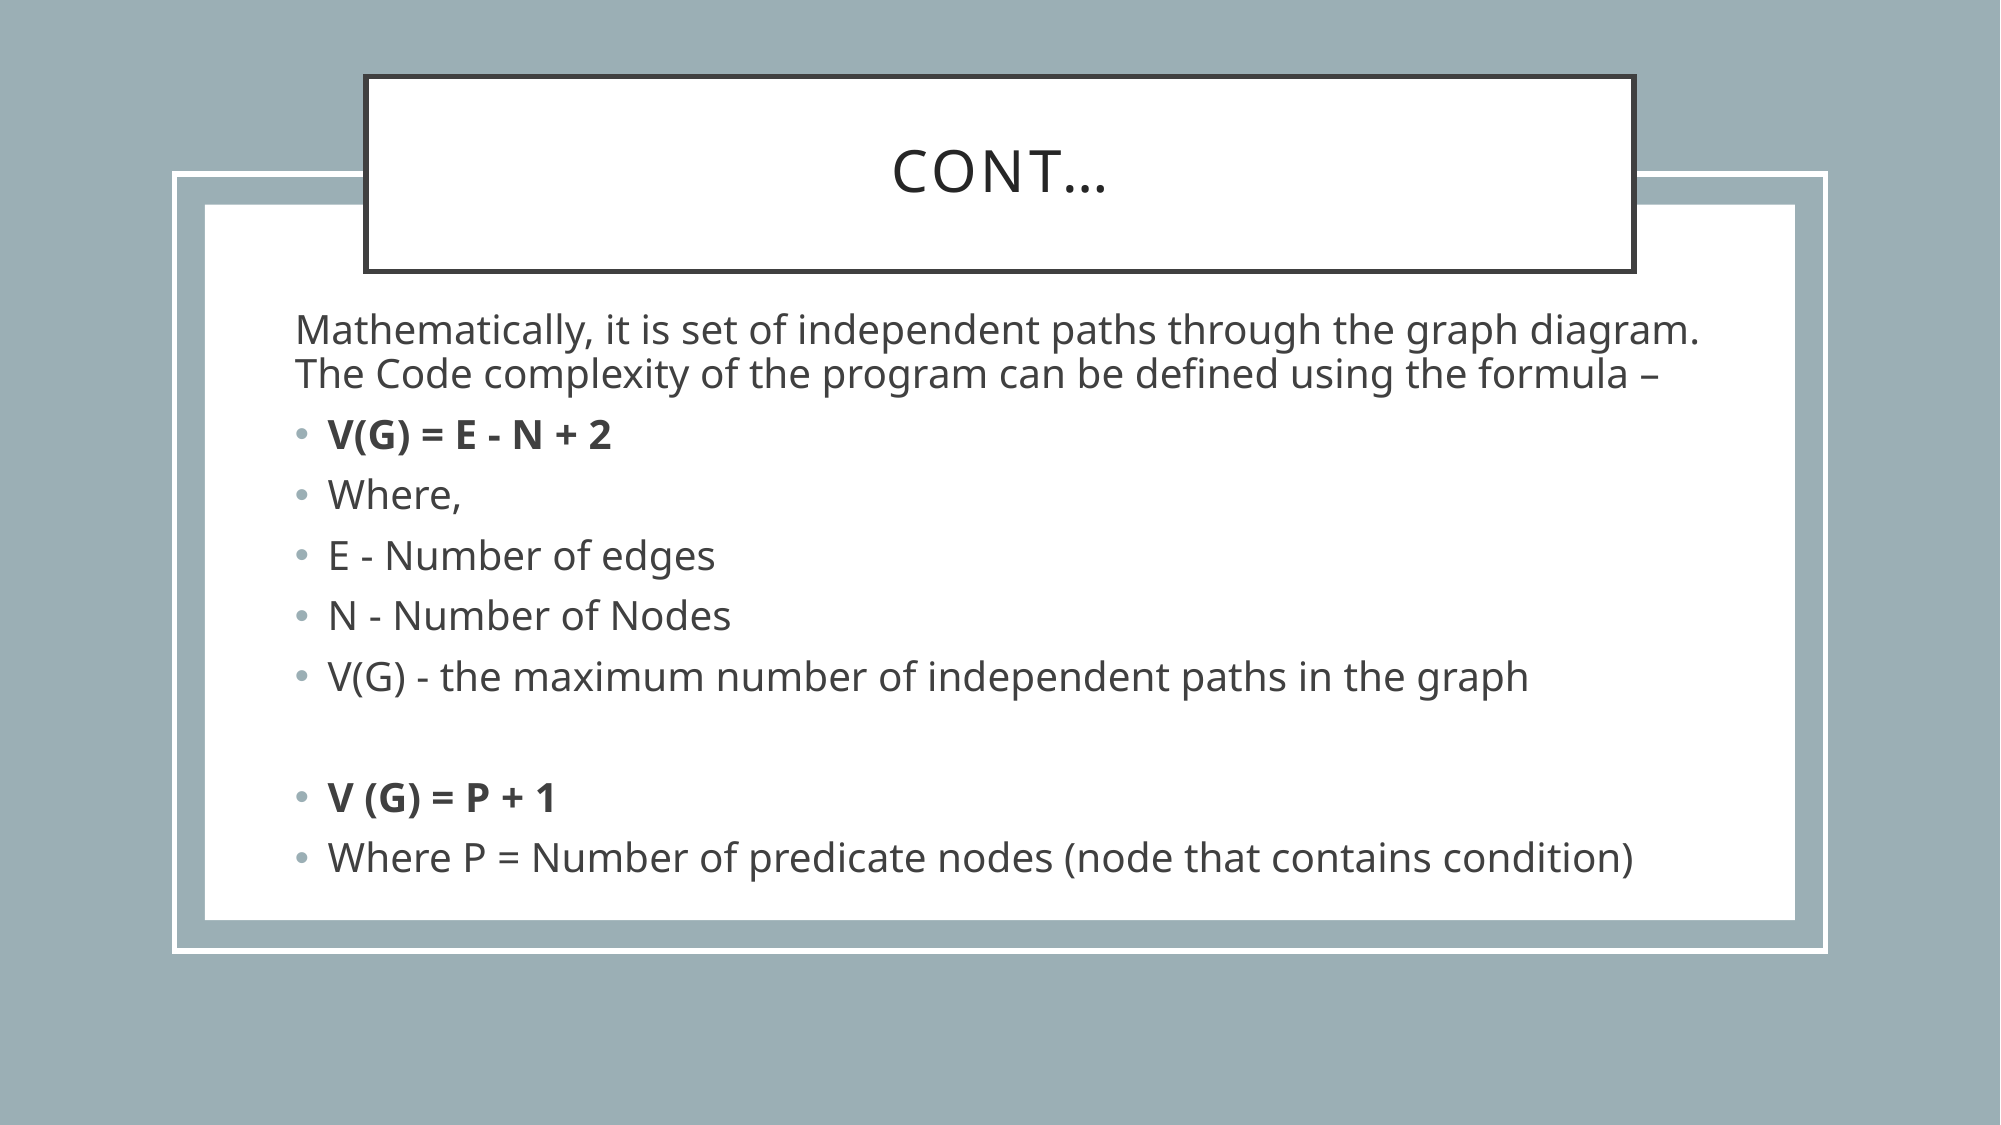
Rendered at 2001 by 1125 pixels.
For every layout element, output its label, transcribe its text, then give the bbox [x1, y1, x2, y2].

text_box [0, 0, 2000, 1125]
text_box [173, 173, 1827, 952]
list Mathematically, it is set of independent paths through the graph diagram. The Code complexity of the program can be defined using the formula – V(G) = E - N + 2 Where, E - Number of edges N - Number of Nodes V(G) - the maximum number of independent paths in the graph V (G) = P + 1 Where P = Number of predicate nodes (node that contains condition) [279, 302, 1721, 921]
title cont… [363, 74, 1637, 274]
